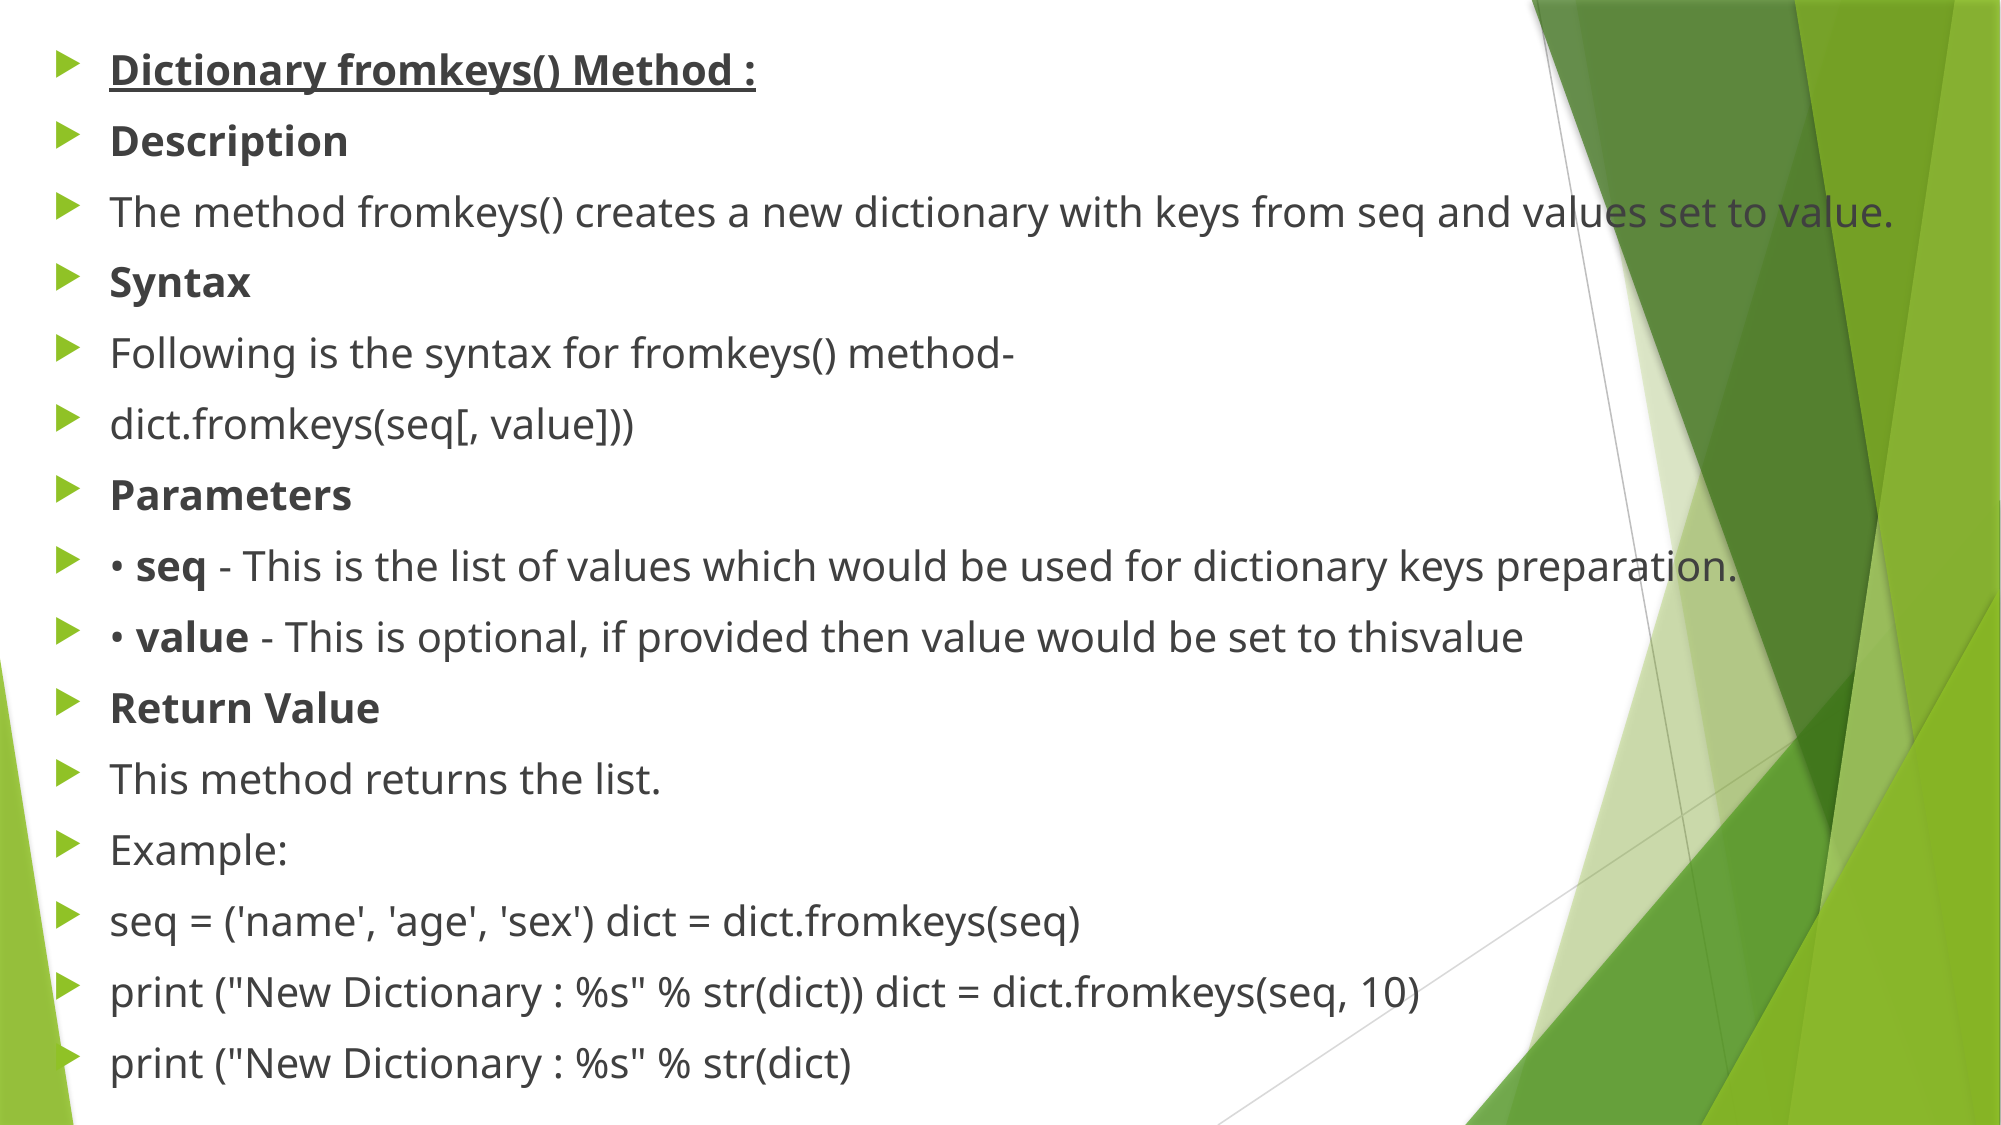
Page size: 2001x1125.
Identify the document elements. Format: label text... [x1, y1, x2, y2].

list Dictionary fromkeys() Method : Description The method fromkeys() creates a new dictionary with keys from seq and values set to value. Syntax Following is the syntax for fromkeys() method- dict.fromkeys(seq[, value])) Parameters • seq - This is the list of values which would be used for dictionary keys preparation. • value - This is optional, if provided then value would be set to thisvalue Return Value This method returns the list. Example: seq = ('name', 'age', 'sex') dict = dict.fromkeys(seq) print ("New Dictionary : %s" % str(dict)) dict = dict.fromkeys(seq, 10) print ("New Dictionary : %s" % str(dict) [38, 35, 1961, 1103]
